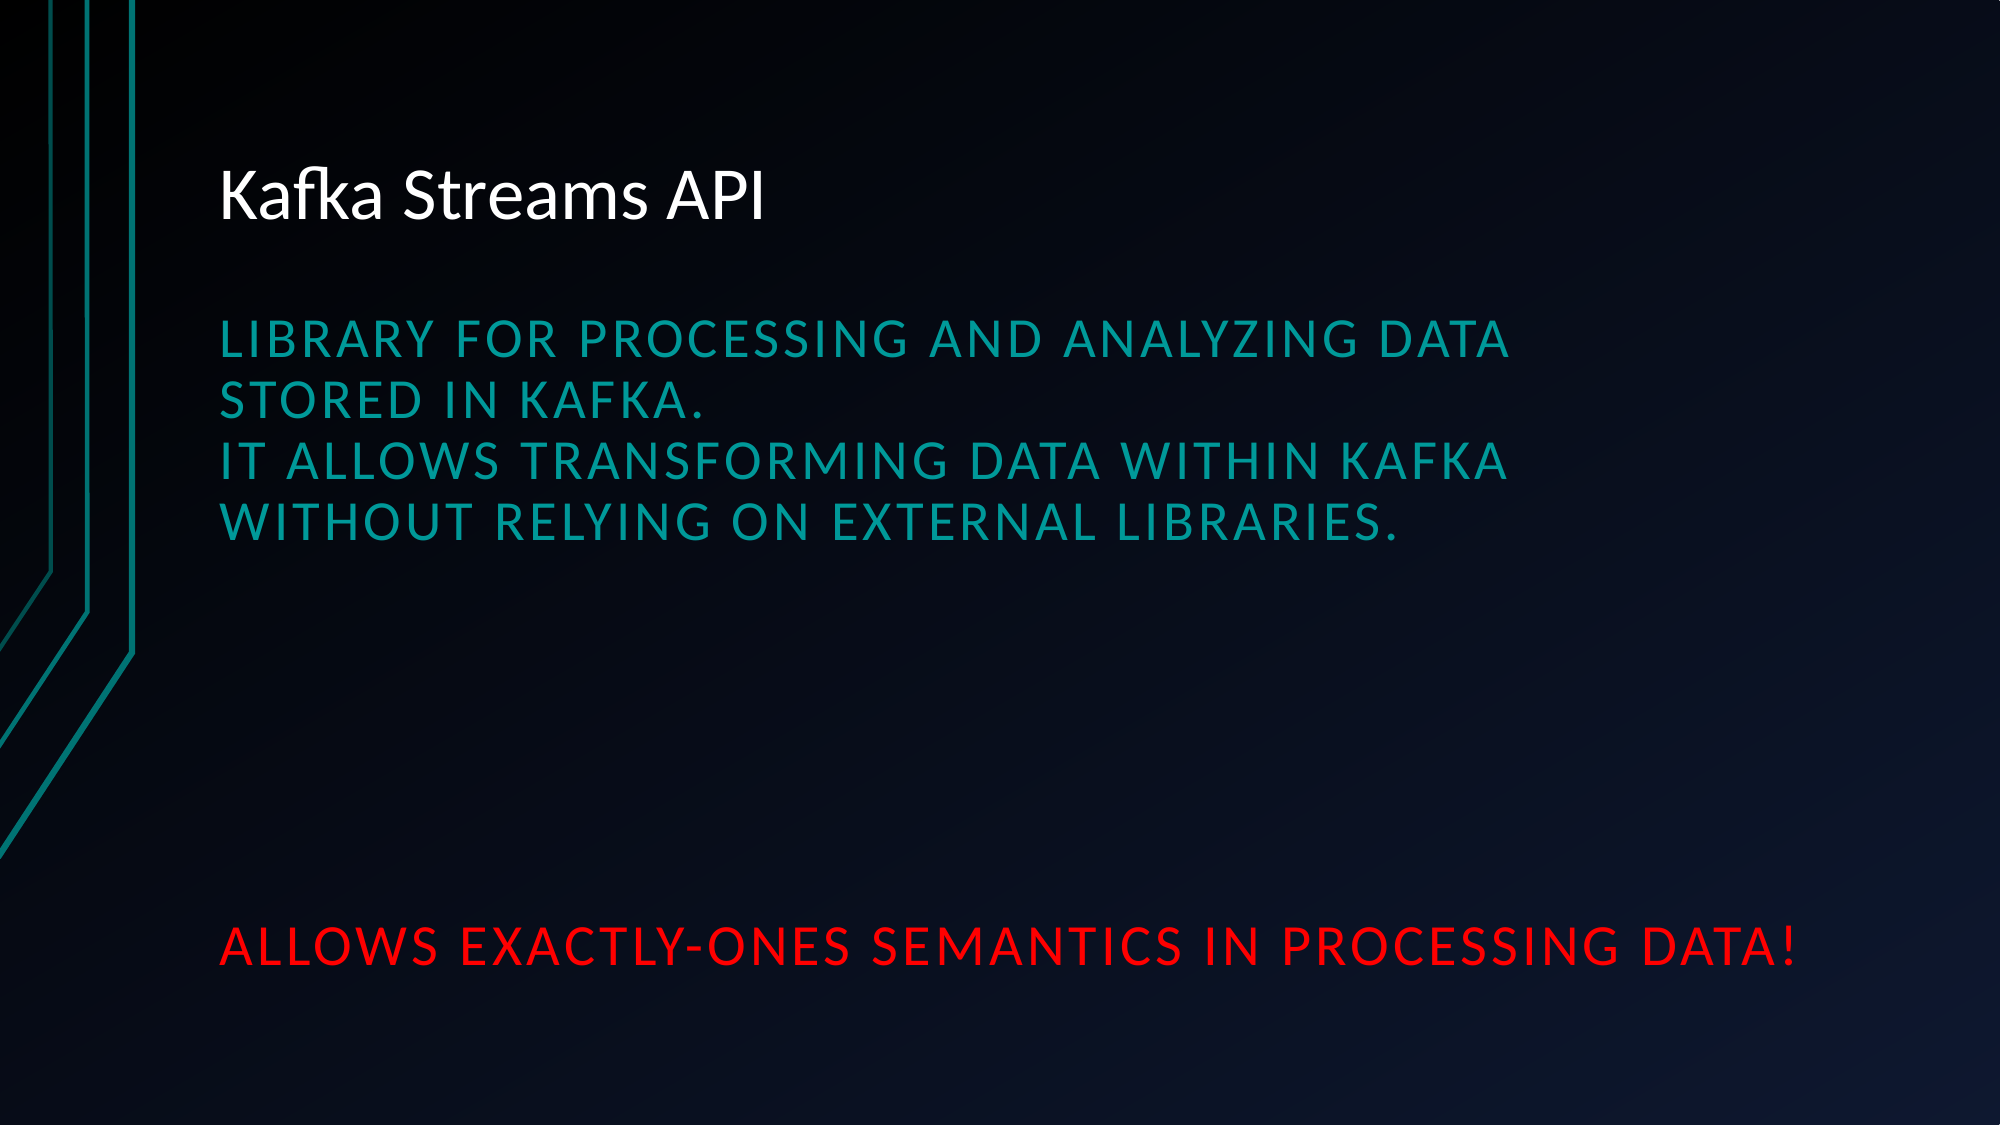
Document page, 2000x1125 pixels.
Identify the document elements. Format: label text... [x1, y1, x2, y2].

text_box Allows exactly-Ones semantics in processing data! [199, 704, 1900, 988]
list Library for Processing and analyzing data stored in kafka. It allows transforming data within kafka without relying on external libraries. [199, 279, 1544, 563]
title Kafka Streams API [199, 45, 1900, 246]
